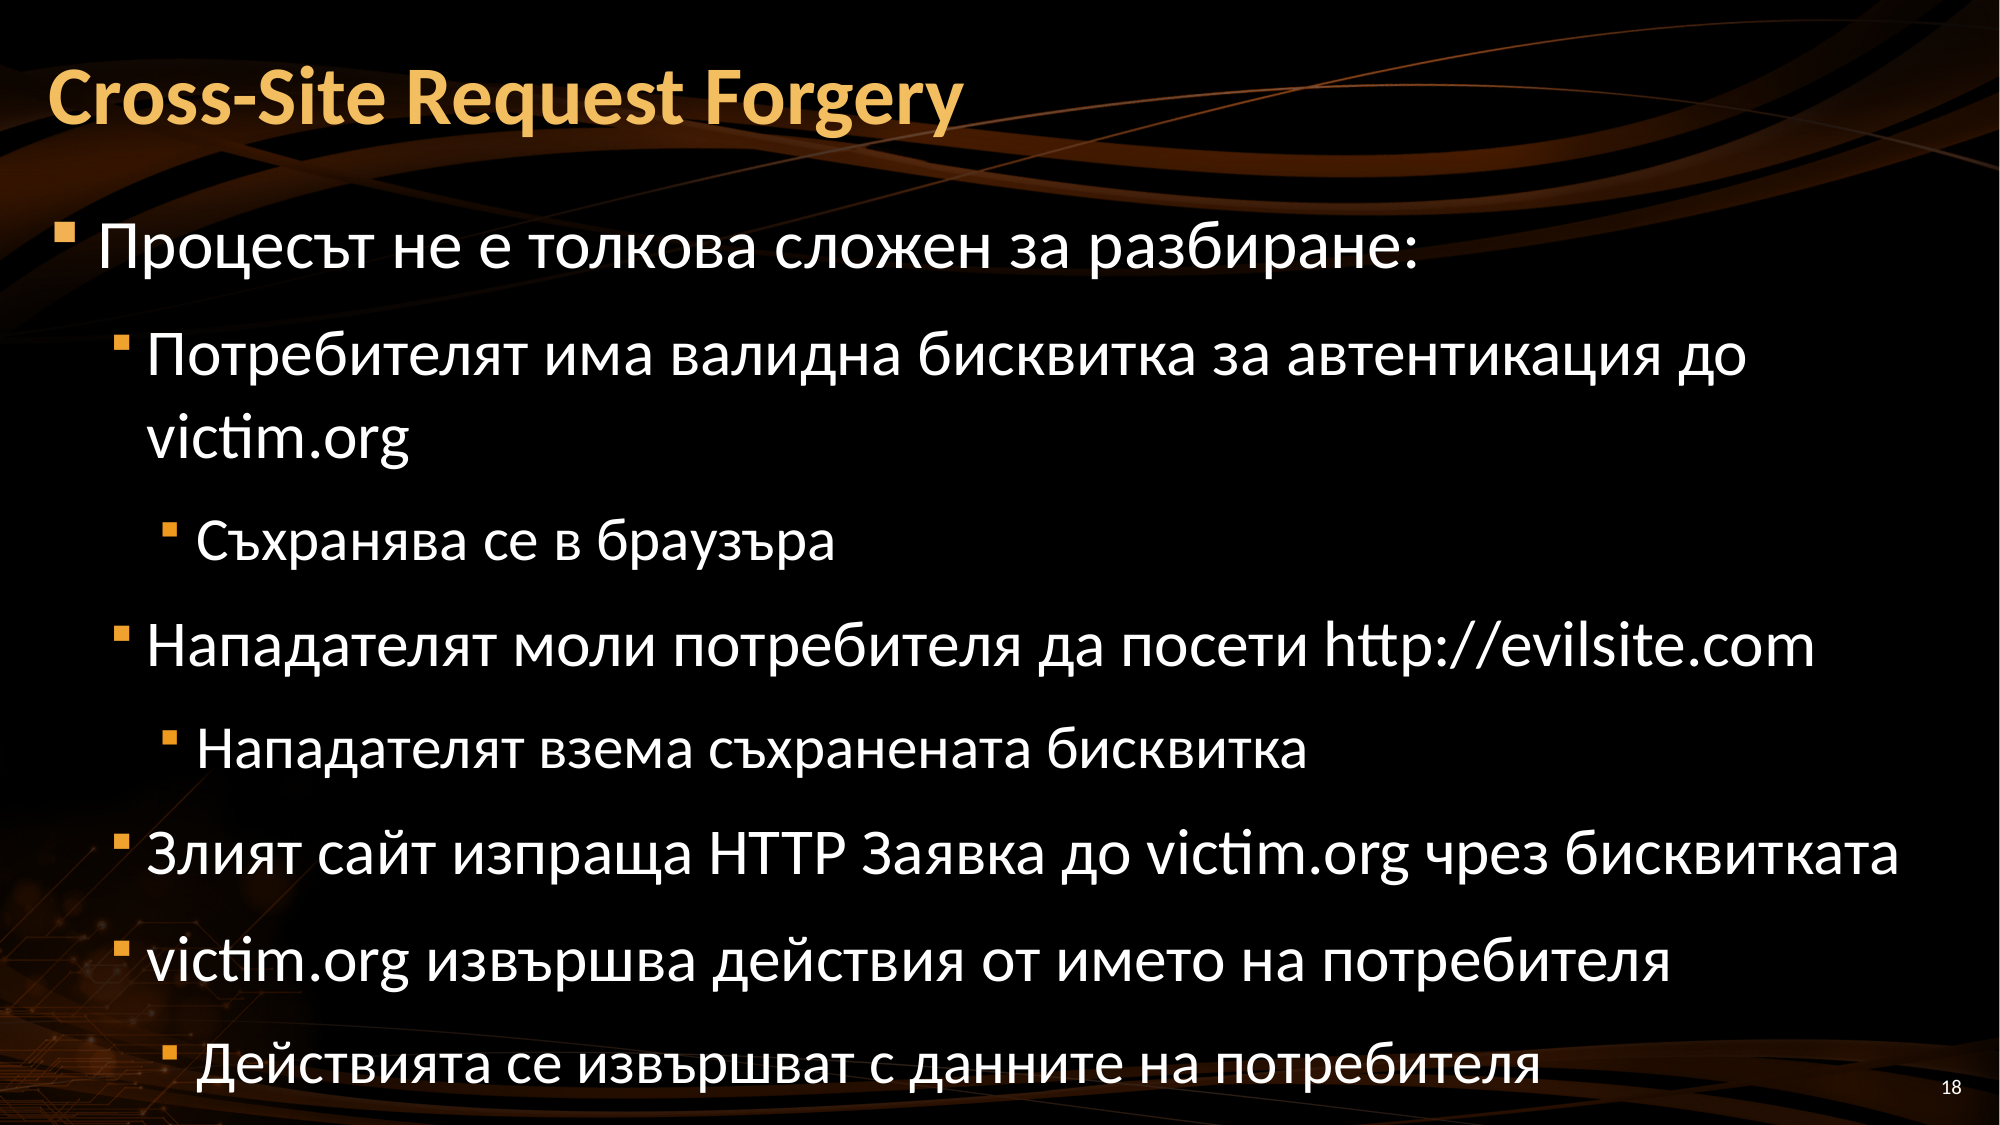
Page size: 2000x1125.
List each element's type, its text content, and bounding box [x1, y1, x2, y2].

list Процесът не е толкова сложен за разбиране: Потребителят има валидна бисквитка за автентикация до victim.org Съхранява се в браузъра Нападателят моли потребителя да посети http://evilsite.com Нападателят взема съхранената бисквитка Злият сайт изпраща HTTP Заявка до victim.org чрез бисквитката victim.org извършва действия от името на потребителя Действията се извършват с данните на потребителя [31, 188, 1968, 1103]
title Cross-Site Request Forgery [30, 6, 1602, 189]
picture [0, 0, 2000, 1125]
